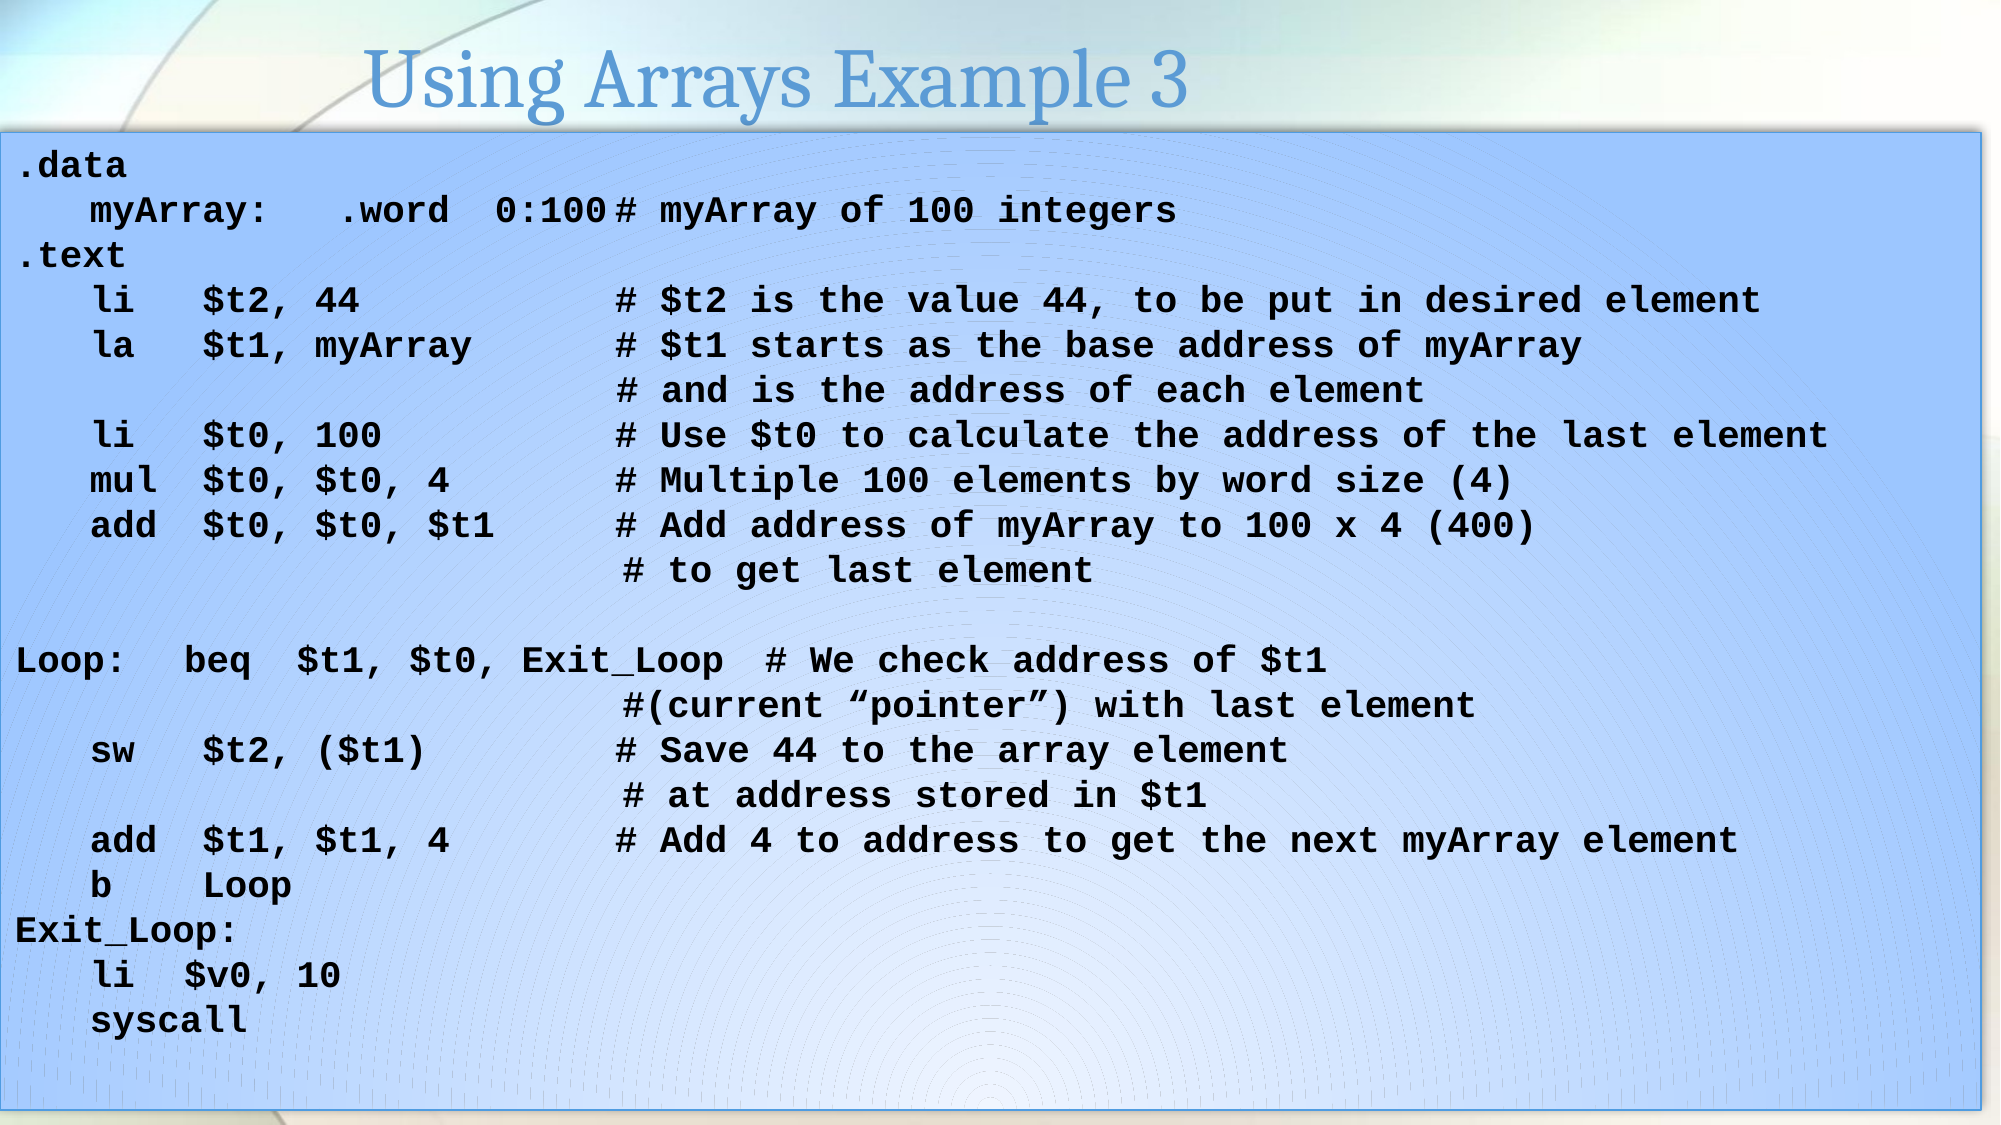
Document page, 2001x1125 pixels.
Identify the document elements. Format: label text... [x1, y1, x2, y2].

title Using Arrays Example 3 [348, 15, 1830, 121]
picture [0, 0, 2001, 1125]
text_box .data myArray: .word 0:100 # myArray of 100 integers .text li $t2, 44 # $t2 is the value 44, to be put in desired element la $t1, myArray # $t1 starts as the base address of myArray # and is the address of each element li $t0, 100 # Use $t0 to calculate the address of the last element mul $t0, $t0, 4 # Multiple 100 elements by word size (4) add $t0, $t0, $t1 # Add address of myArray to 100 x 4 (400) # to get last element Loop: beq $t1, $t0, Exit_Loop # We check address of $t1 #(current “pointer”) with last element sw $t2, ($t1) # Save 44 to the array element # at address stored in $t1 add $t1, $t1, 4 # Add 4 to address to get the next myArray element b Loop Exit_Loop: li $v0, 10 syscall [0, 132, 1982, 1111]
